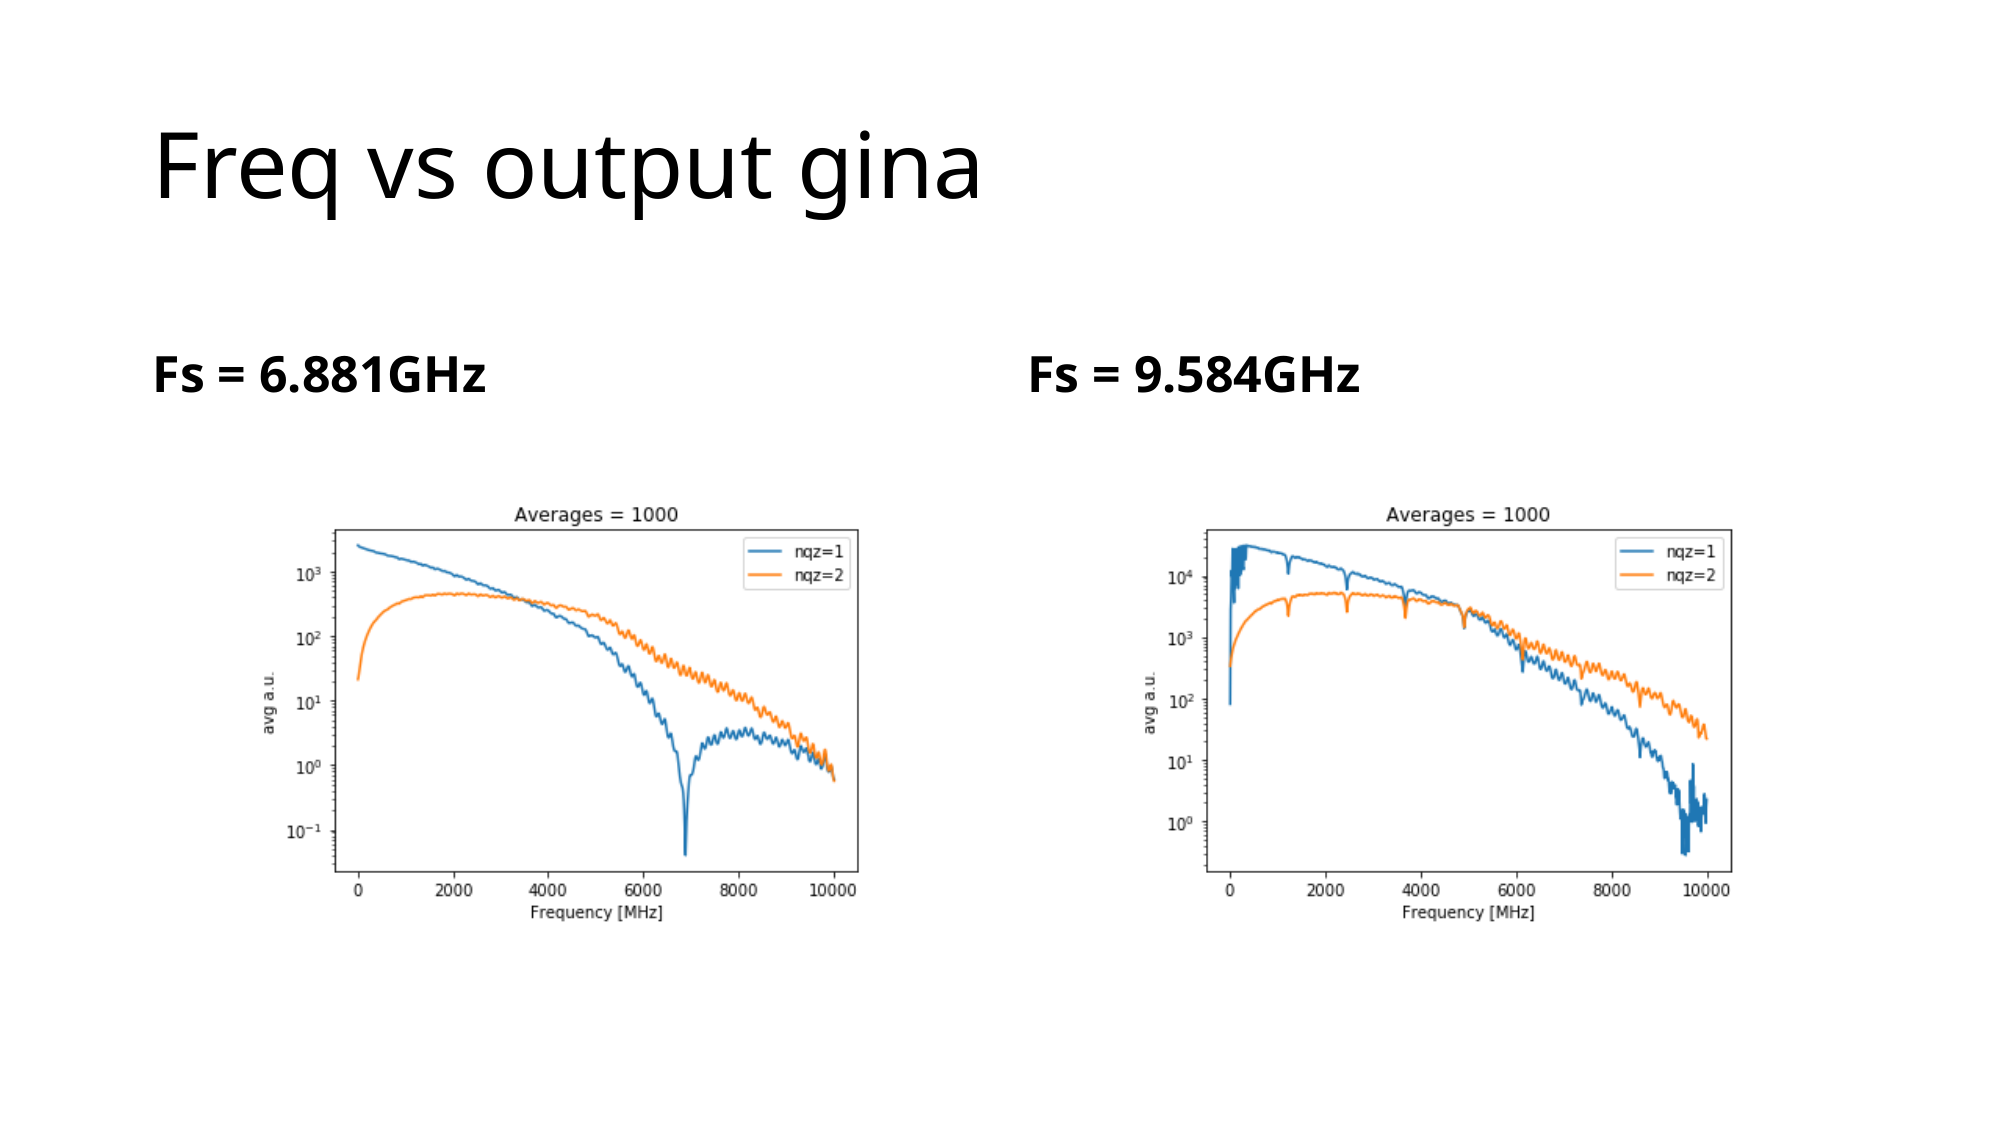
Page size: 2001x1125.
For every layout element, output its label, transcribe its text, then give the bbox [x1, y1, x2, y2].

list Fs = 6.881GHz [137, 275, 984, 411]
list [1133, 495, 1742, 931]
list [251, 495, 870, 931]
title Freq vs output gina [137, 59, 1863, 278]
list Fs = 9.584GHz [1012, 275, 1863, 411]
